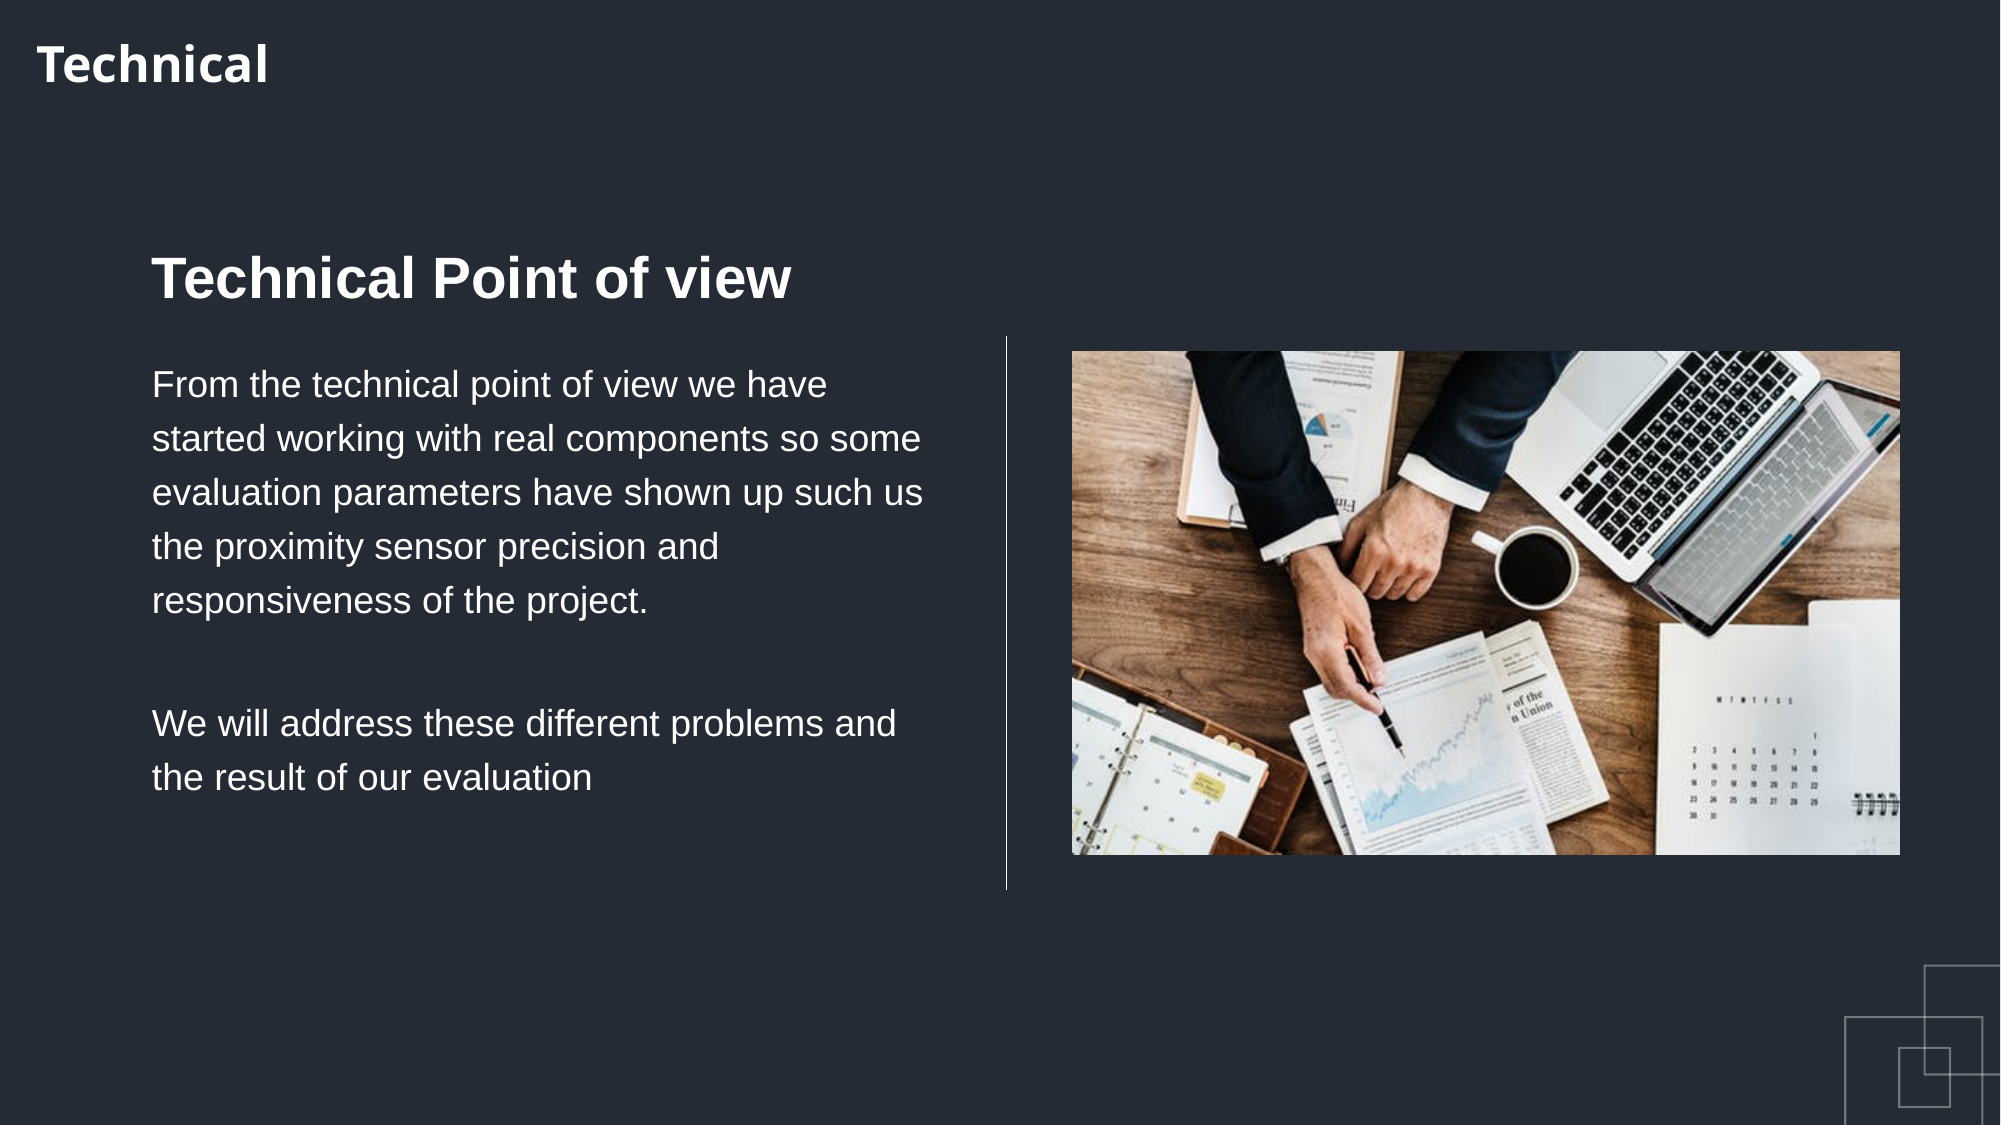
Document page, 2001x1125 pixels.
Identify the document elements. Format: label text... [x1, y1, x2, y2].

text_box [1845, 965, 2000, 1125]
picture [0, 0, 2001, 1125]
text_box Technical Point of view [151, 239, 935, 310]
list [1072, 351, 1900, 855]
text_box Technical [21, 25, 541, 101]
text_box From the technical point of view we have started working with real components so some evaluation parameters have shown up such us the proximity sensor precision and responsiveness of the project. We will address these different problems and the result of our evaluation [151, 351, 953, 860]
